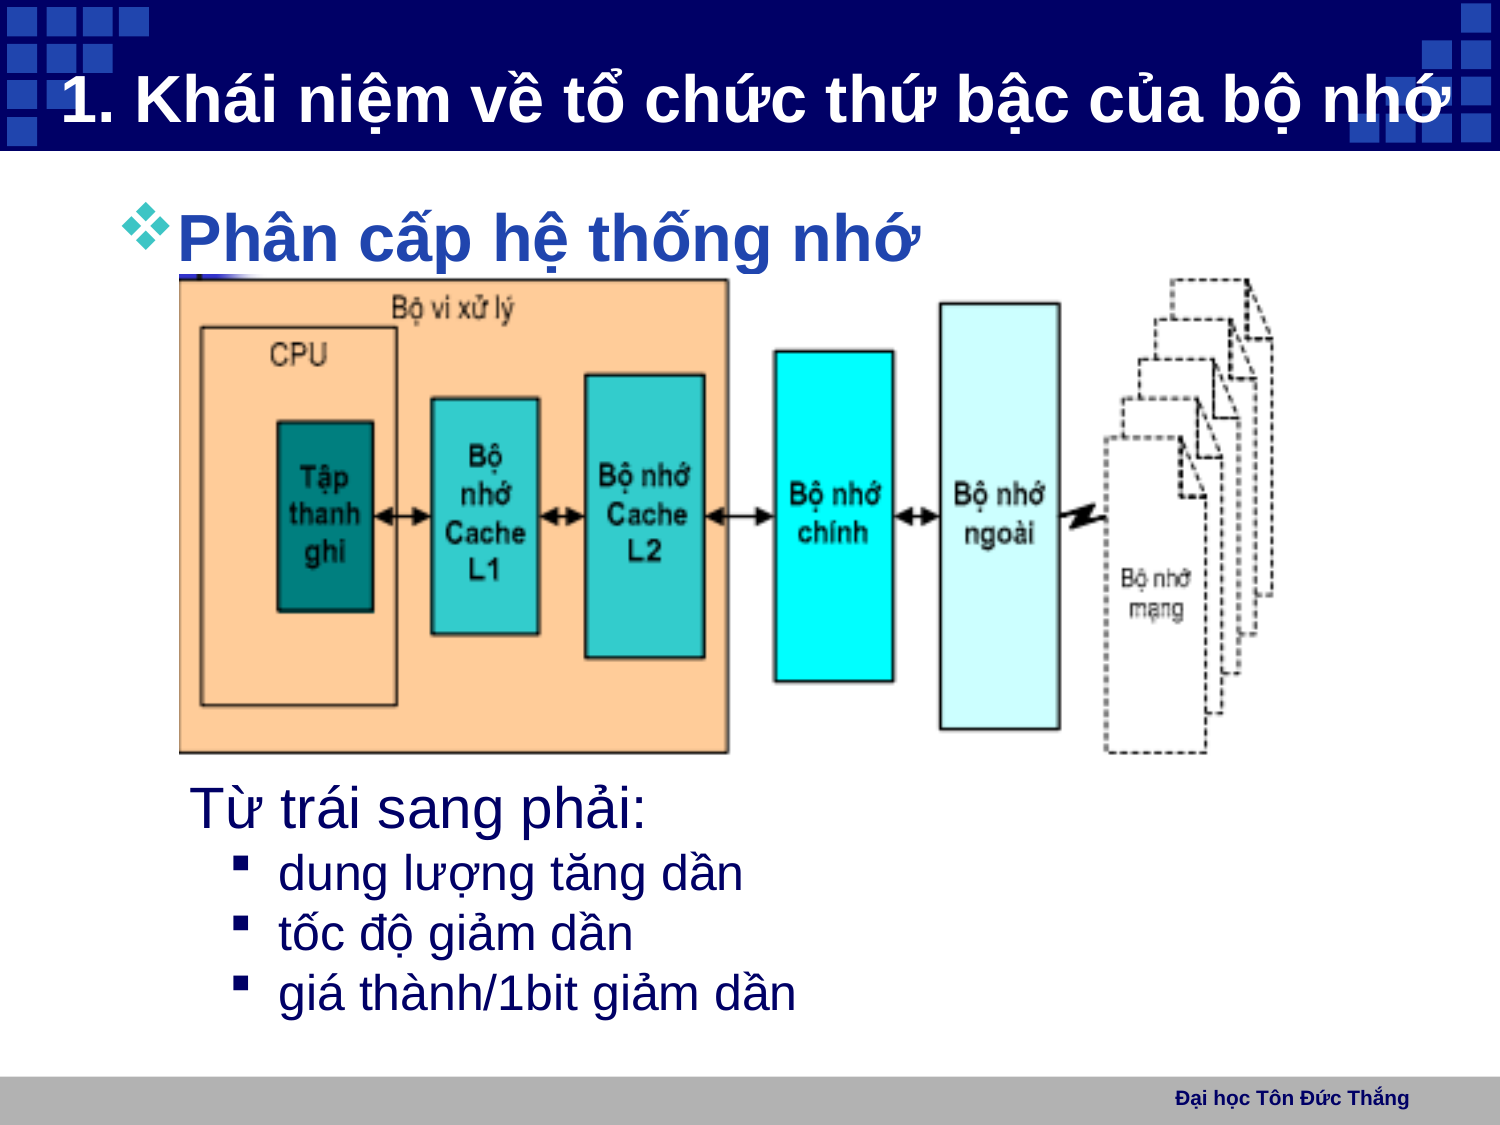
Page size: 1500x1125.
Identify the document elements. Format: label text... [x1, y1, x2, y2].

list Phân cấp hệ thống nhớ [101, 187, 1386, 1025]
text_box Từ trái sang phải:  dung lượng tăng dần  tốc độ giảm dần  giá thành/1bit giảm dần [174, 762, 1413, 1028]
footer Đại học Tôn Đức Thắng [1087, 1077, 1426, 1125]
picture [179, 274, 1282, 763]
title 1. Khái niệm về tổ chức thứ bậc của bộ nhớ [37, 49, 1476, 143]
